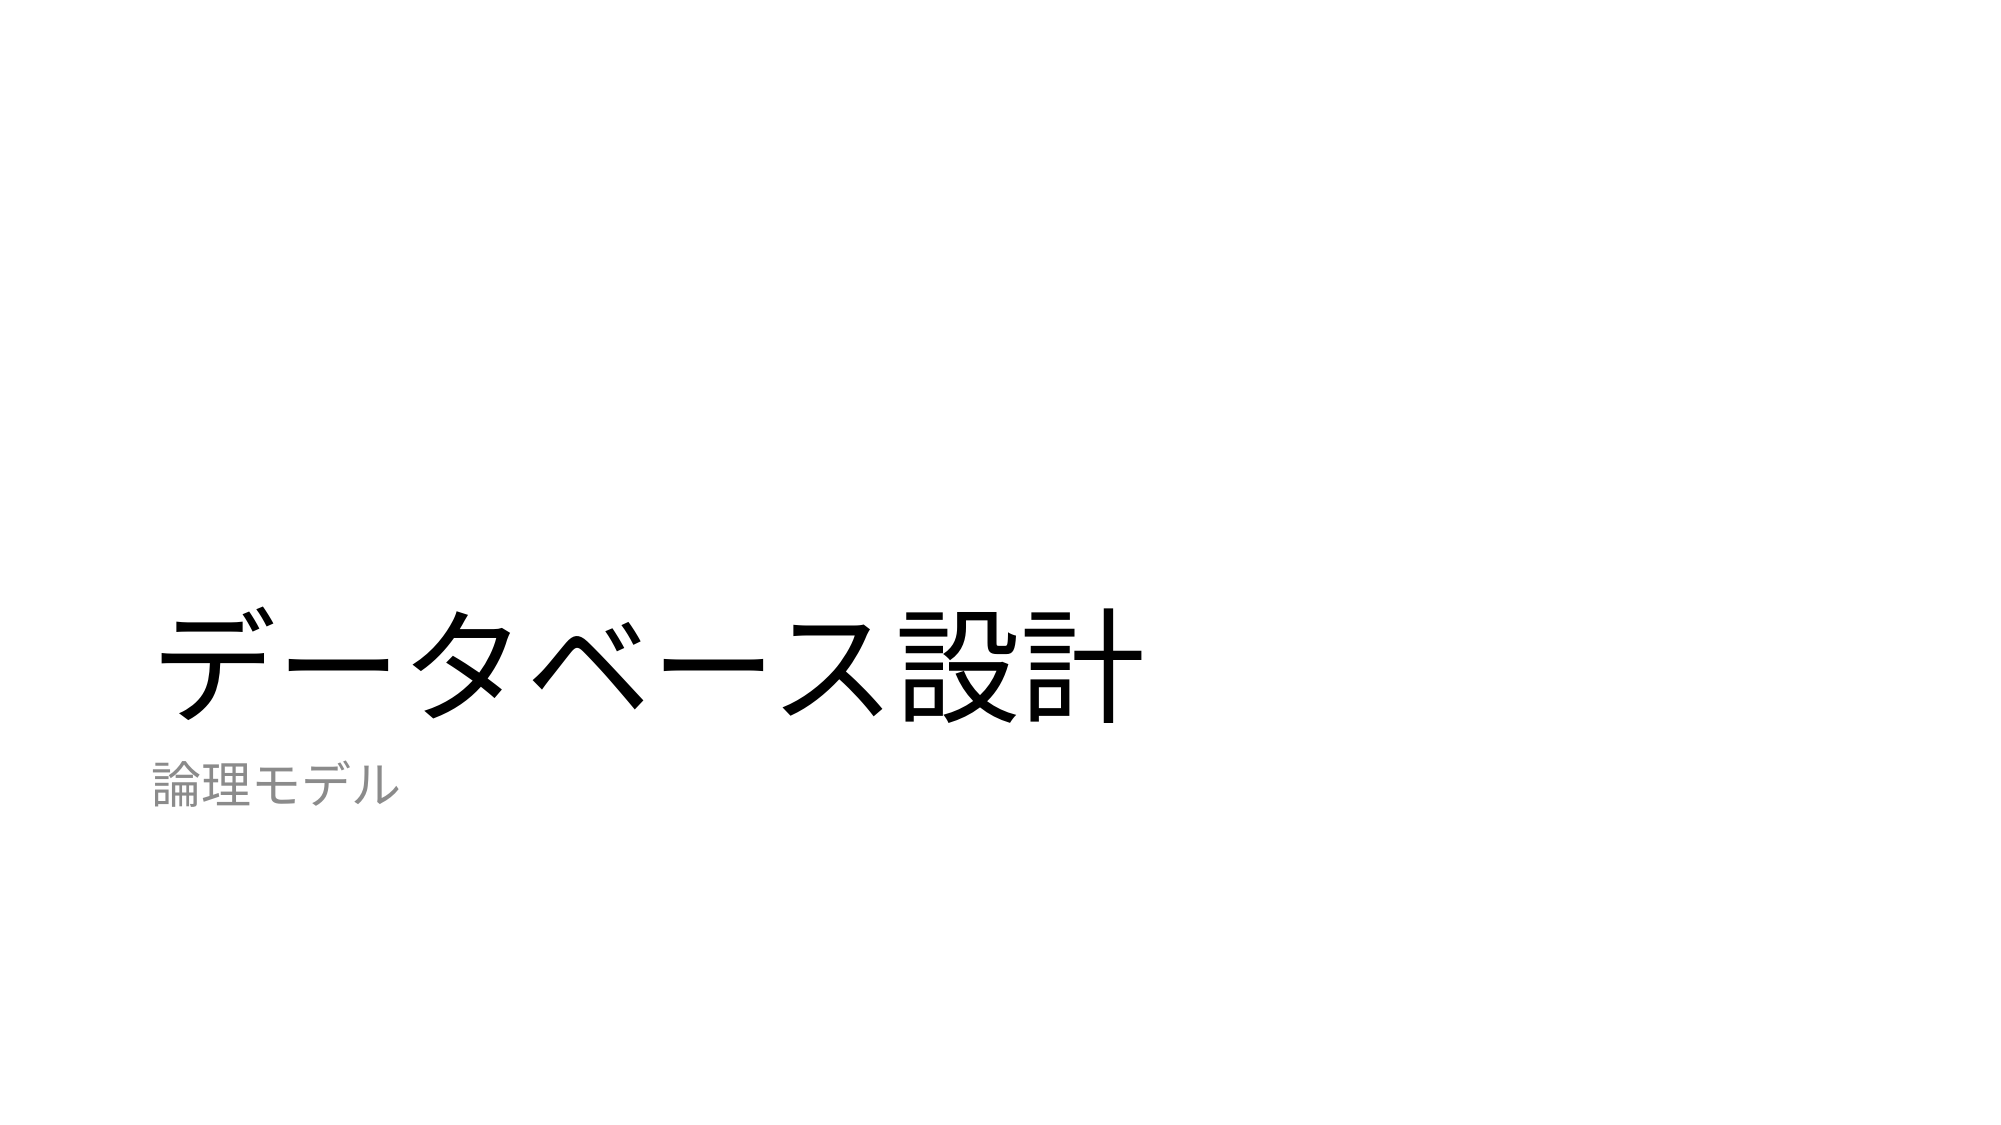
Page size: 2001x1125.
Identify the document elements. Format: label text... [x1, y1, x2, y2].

list 論理モデル [136, 752, 1862, 999]
title データベース設計 [136, 280, 1862, 749]
